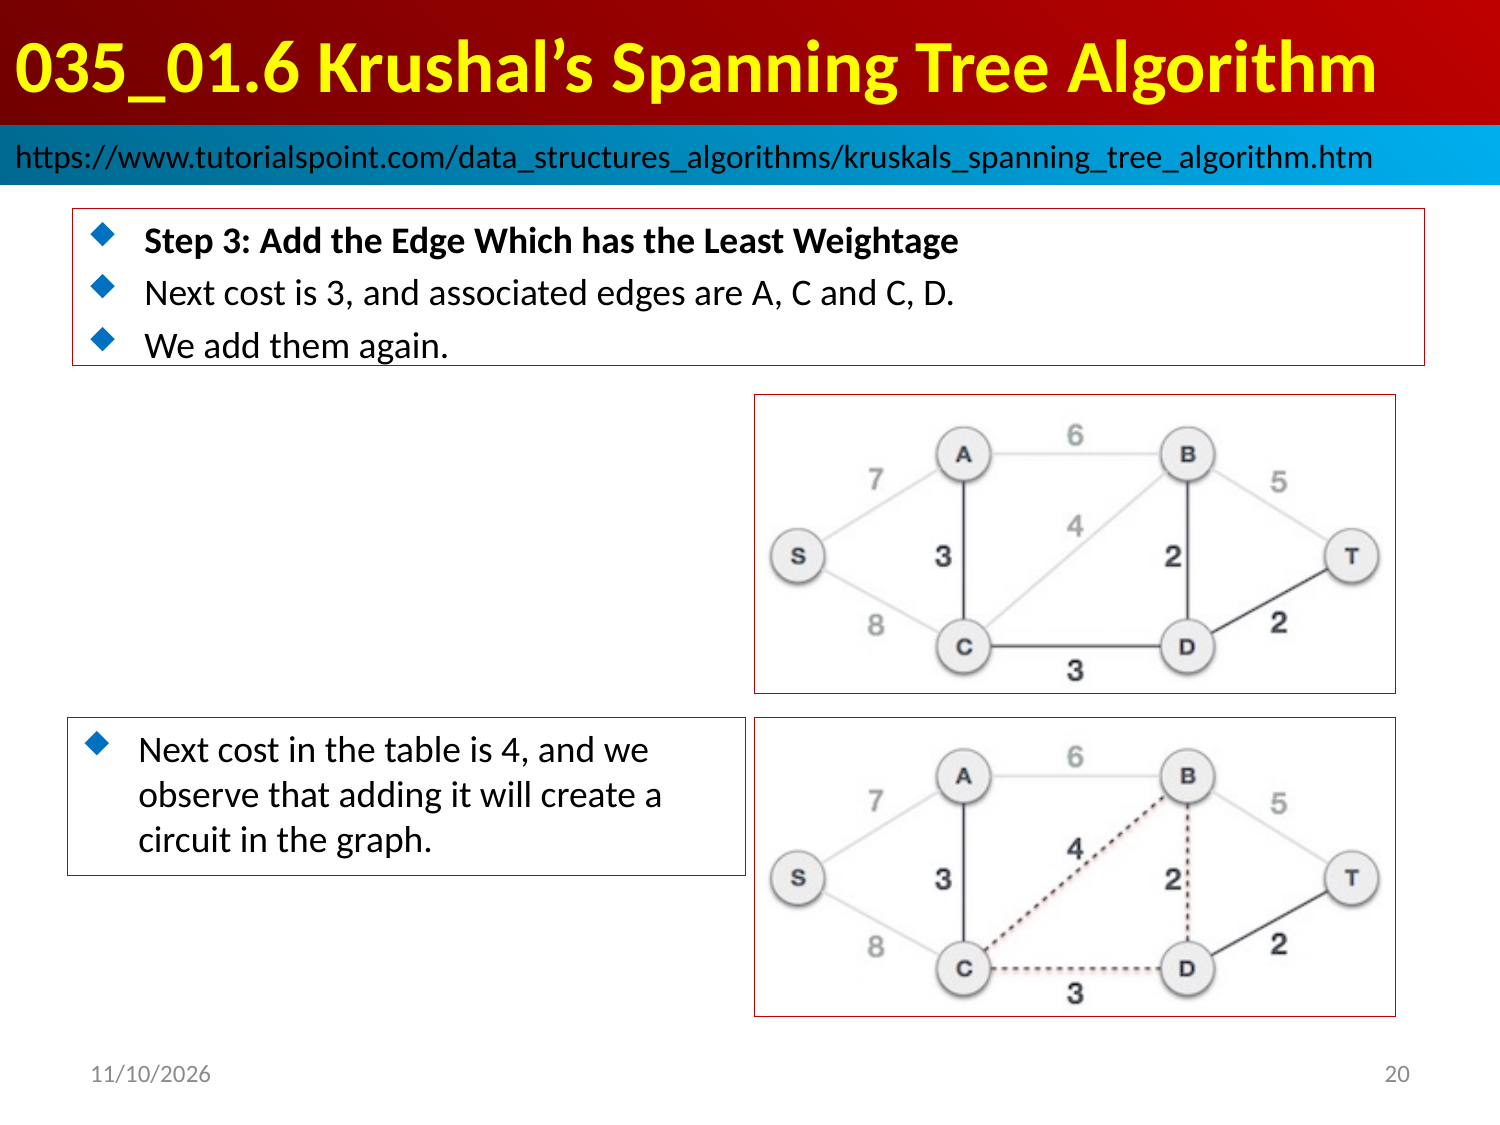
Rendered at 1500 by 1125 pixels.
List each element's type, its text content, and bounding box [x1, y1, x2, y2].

slide_number 20 [1074, 1042, 1425, 1103]
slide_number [75, 1042, 425, 1103]
text_box Next cost in the table is 4, and we observe that adding it will create a circuit in the graph. [67, 717, 746, 876]
picture [753, 717, 1397, 1017]
subtitle Step 3: Add the Edge Which has the Least Weightage Next cost is 3, and associated edges are A, C and C, D. We add them again. [72, 208, 1425, 366]
picture [753, 394, 1397, 695]
title 035_01.6 Krushal’s Spanning Tree Algorithm [0, 0, 1500, 125]
text_box https://www.tutorialspoint.com/data_structures_algorithms/kruskals_spanning_tree_algorithm.htm [0, 125, 1500, 185]
